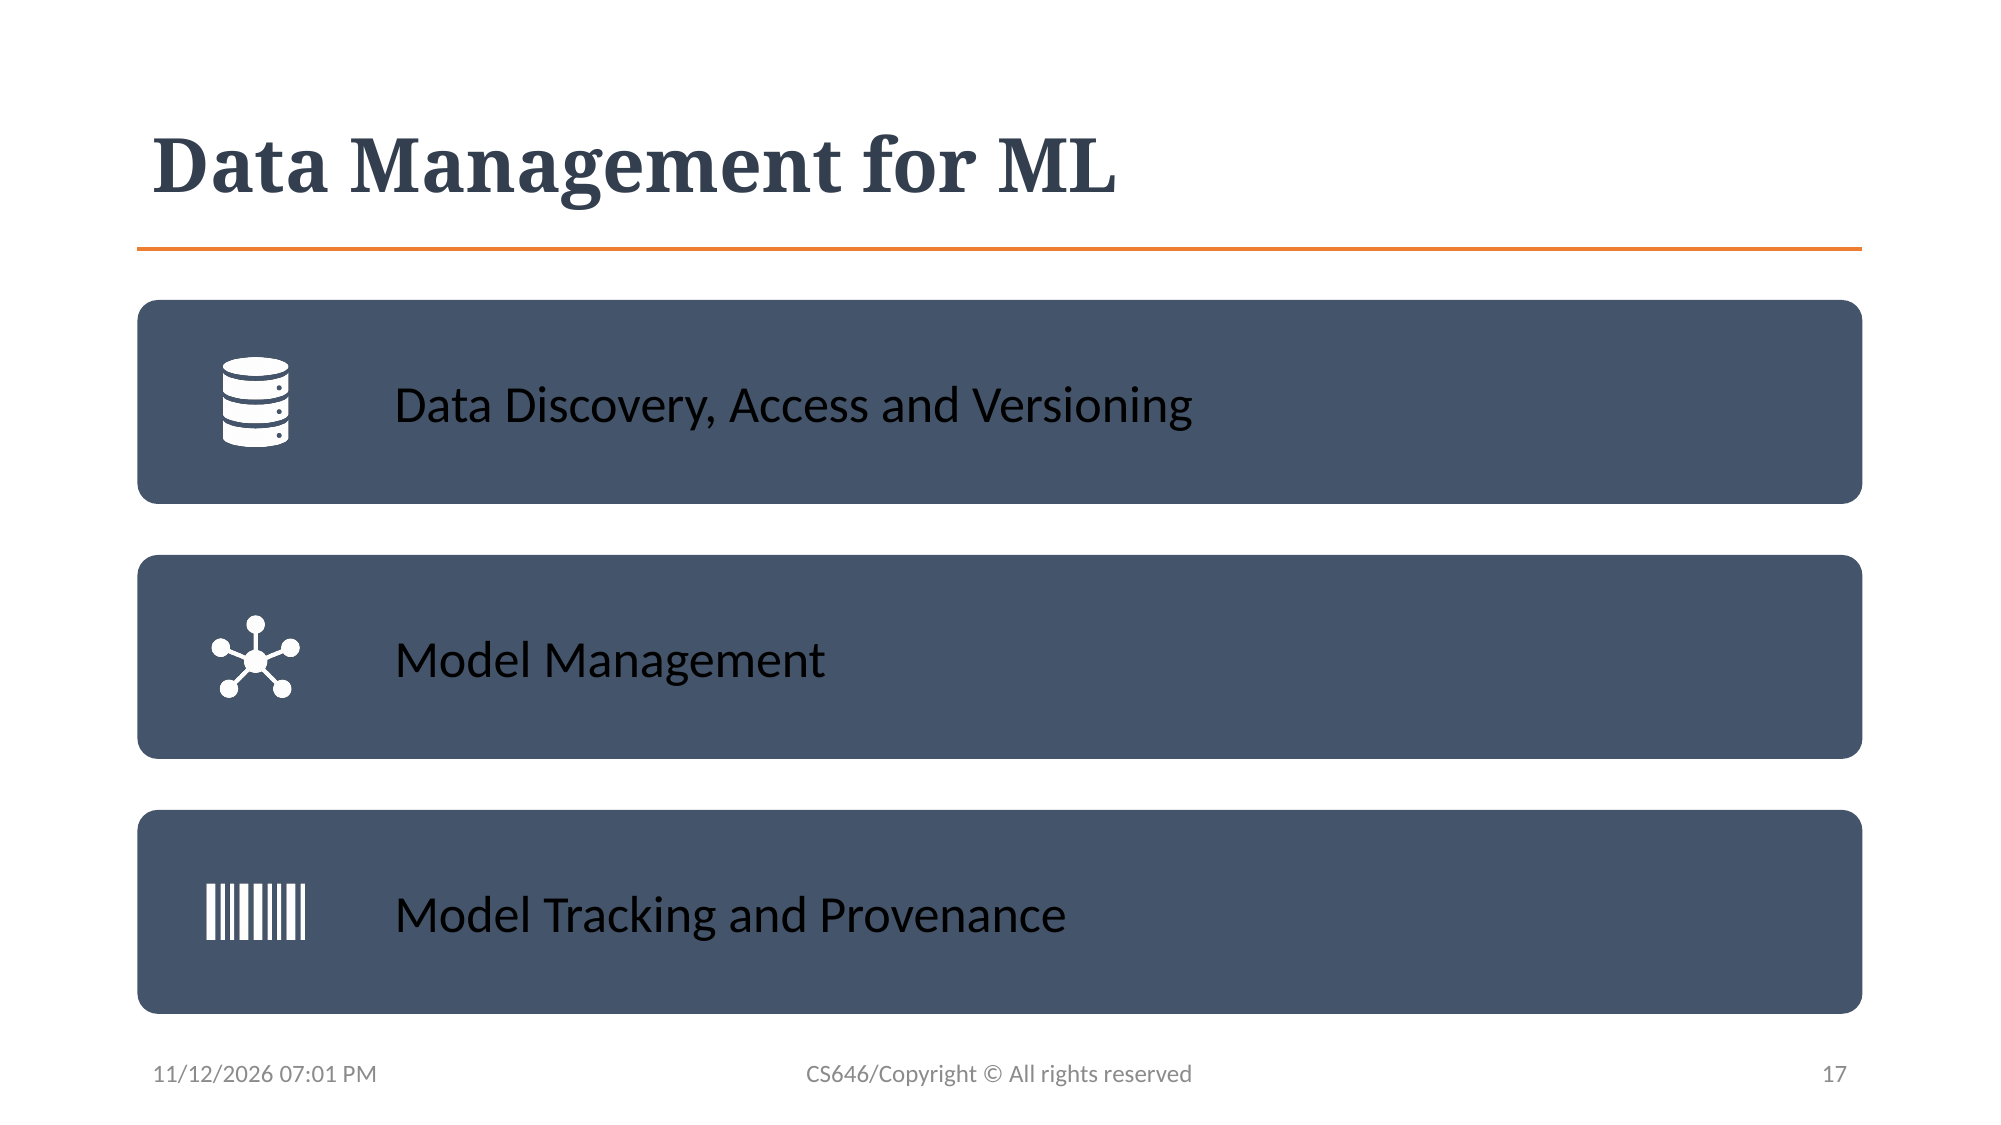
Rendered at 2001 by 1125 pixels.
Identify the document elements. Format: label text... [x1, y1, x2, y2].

footer CS646/Copyright © All rights reserved [662, 1042, 1338, 1103]
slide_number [137, 1042, 588, 1103]
title Data Management for ML [137, 59, 1863, 278]
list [137, 299, 1863, 1014]
slide_number 17 [1412, 1042, 1863, 1103]
